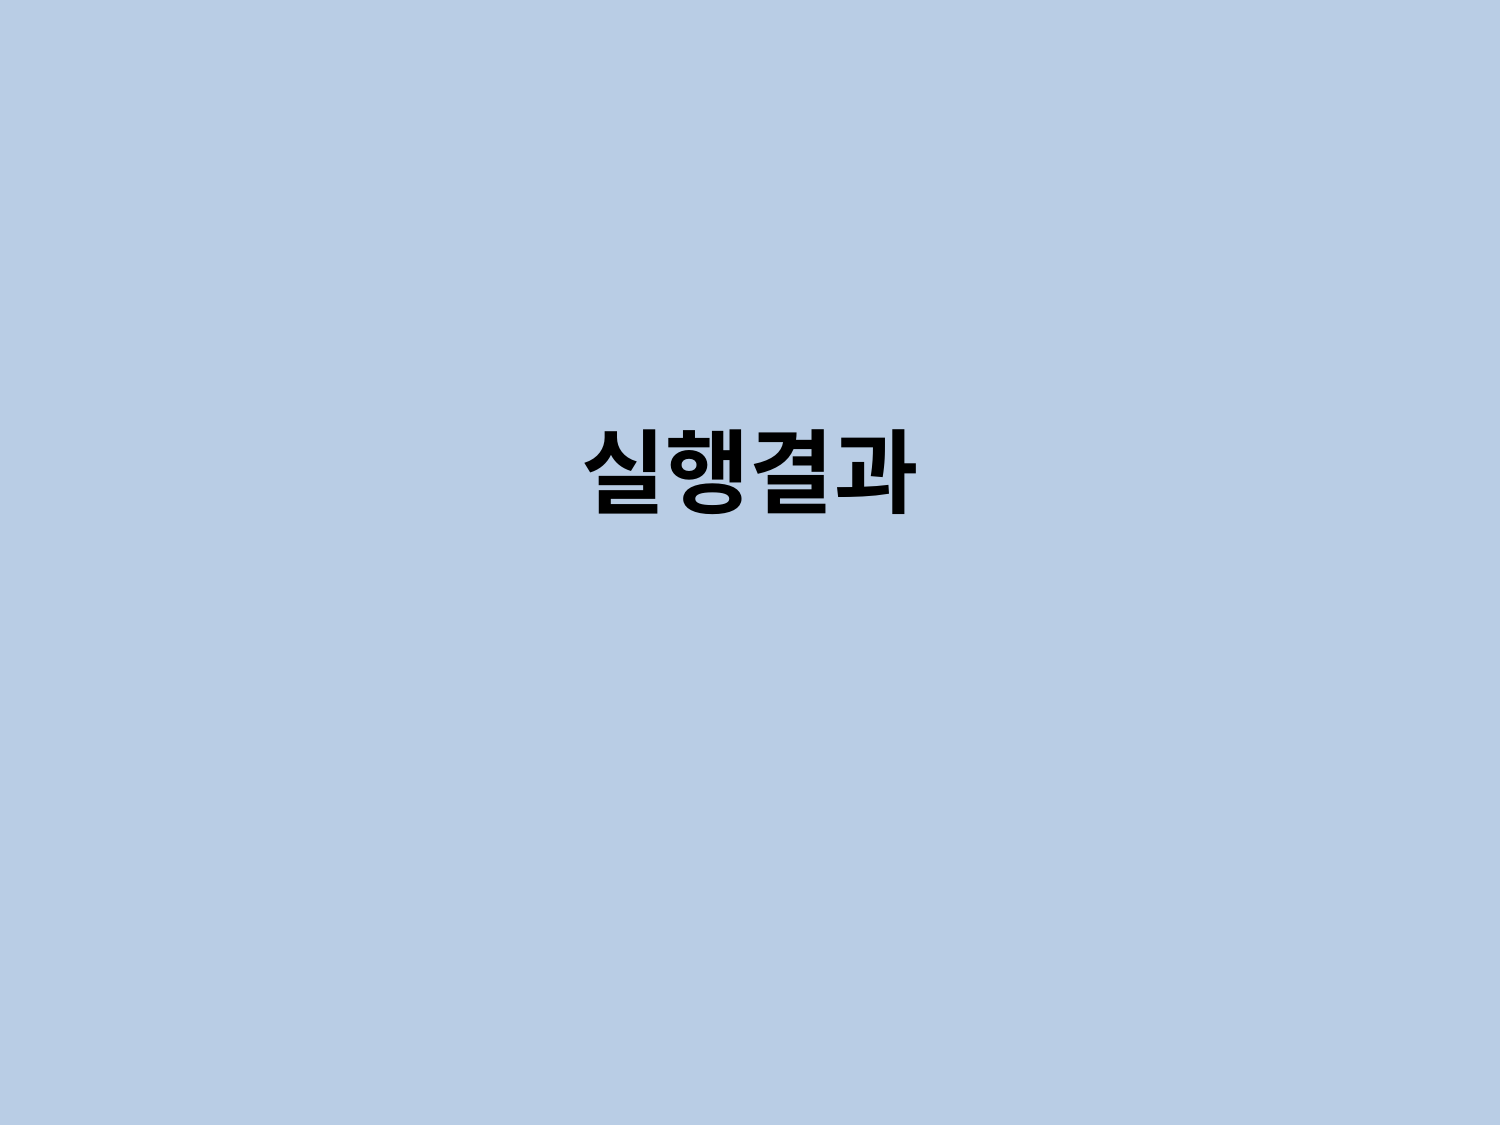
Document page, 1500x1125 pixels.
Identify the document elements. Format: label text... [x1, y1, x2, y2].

title 실행결과 [112, 349, 1388, 591]
